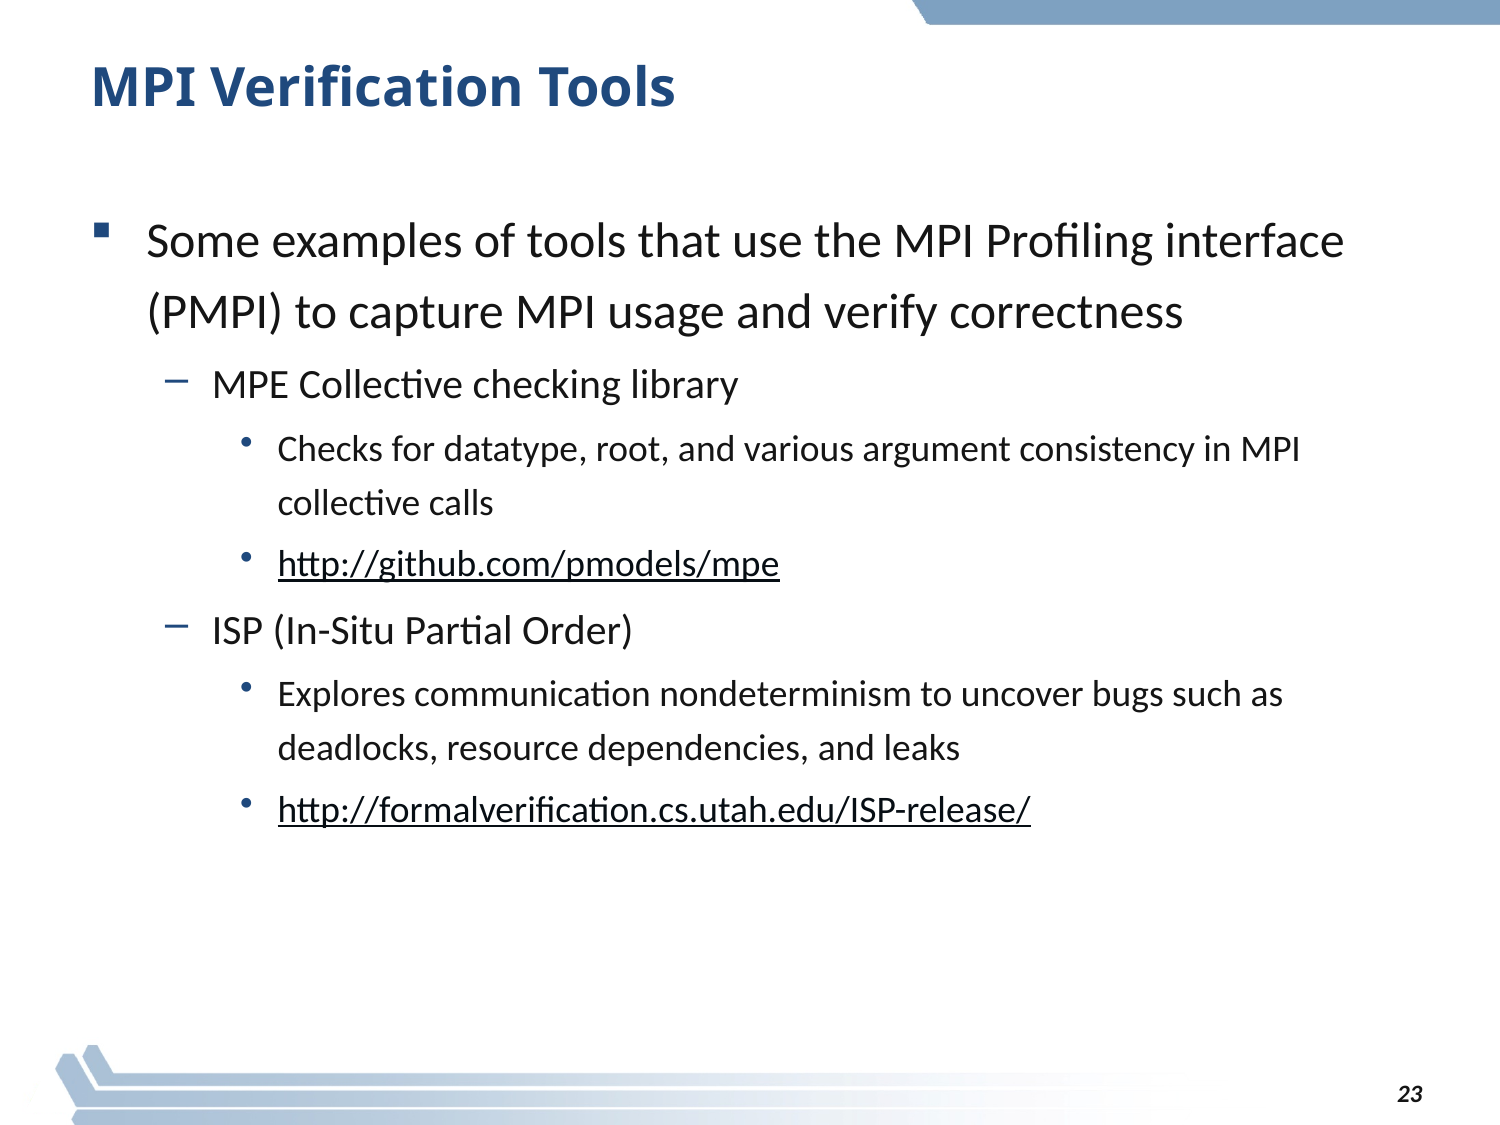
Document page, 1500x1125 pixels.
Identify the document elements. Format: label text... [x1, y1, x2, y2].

title MPI Verification Tools [74, 44, 1426, 176]
list Some examples of tools that use the MPI Profiling interface (PMPI) to capture MPI usage and verify correctness MPE Collective checking library Checks for datatype, root, and various argument consistency in MPI collective calls http://github.com/pmodels/mpe ISP (In-Situ Partial Order) Explores communication nondeterminism to uncover bugs such as deadlocks, resource dependencies, and leaks http://formalverification.cs.utah.edu/ISP-release/ [74, 187, 1426, 1038]
picture [0, 1037, 1500, 1125]
picture [0, 0, 1500, 26]
slide_number 23 [1275, 1072, 1438, 1113]
